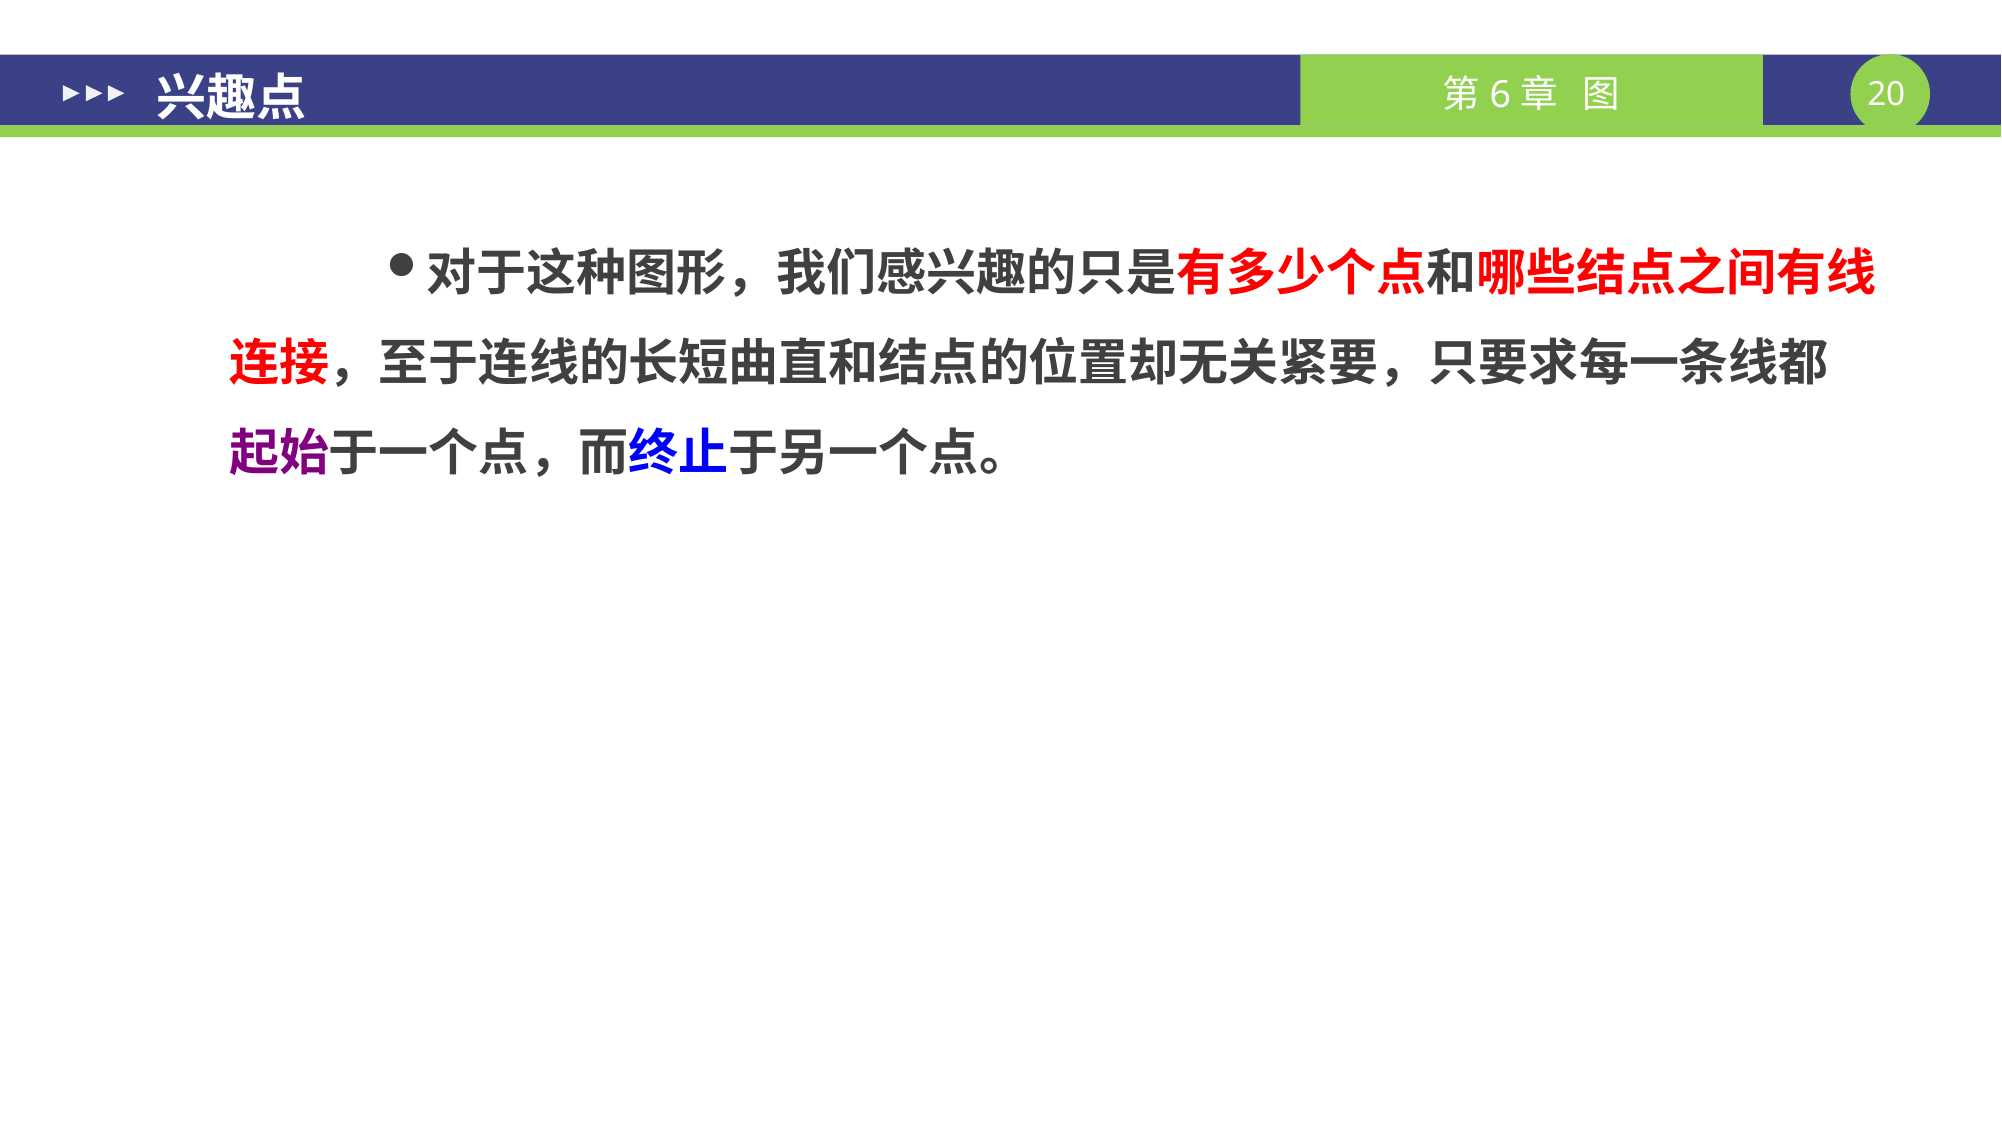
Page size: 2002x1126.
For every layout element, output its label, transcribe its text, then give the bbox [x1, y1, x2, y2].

title 兴趣点 [136, 25, 363, 167]
list 对于这种图形，我们感兴趣的只是有多少个点和哪些结点之间有线连接，至于连线的长短曲直和结点的位置却无关紧要，只要求每一条线都起始于一个点，而终止于另一个点。 [134, 200, 1899, 786]
